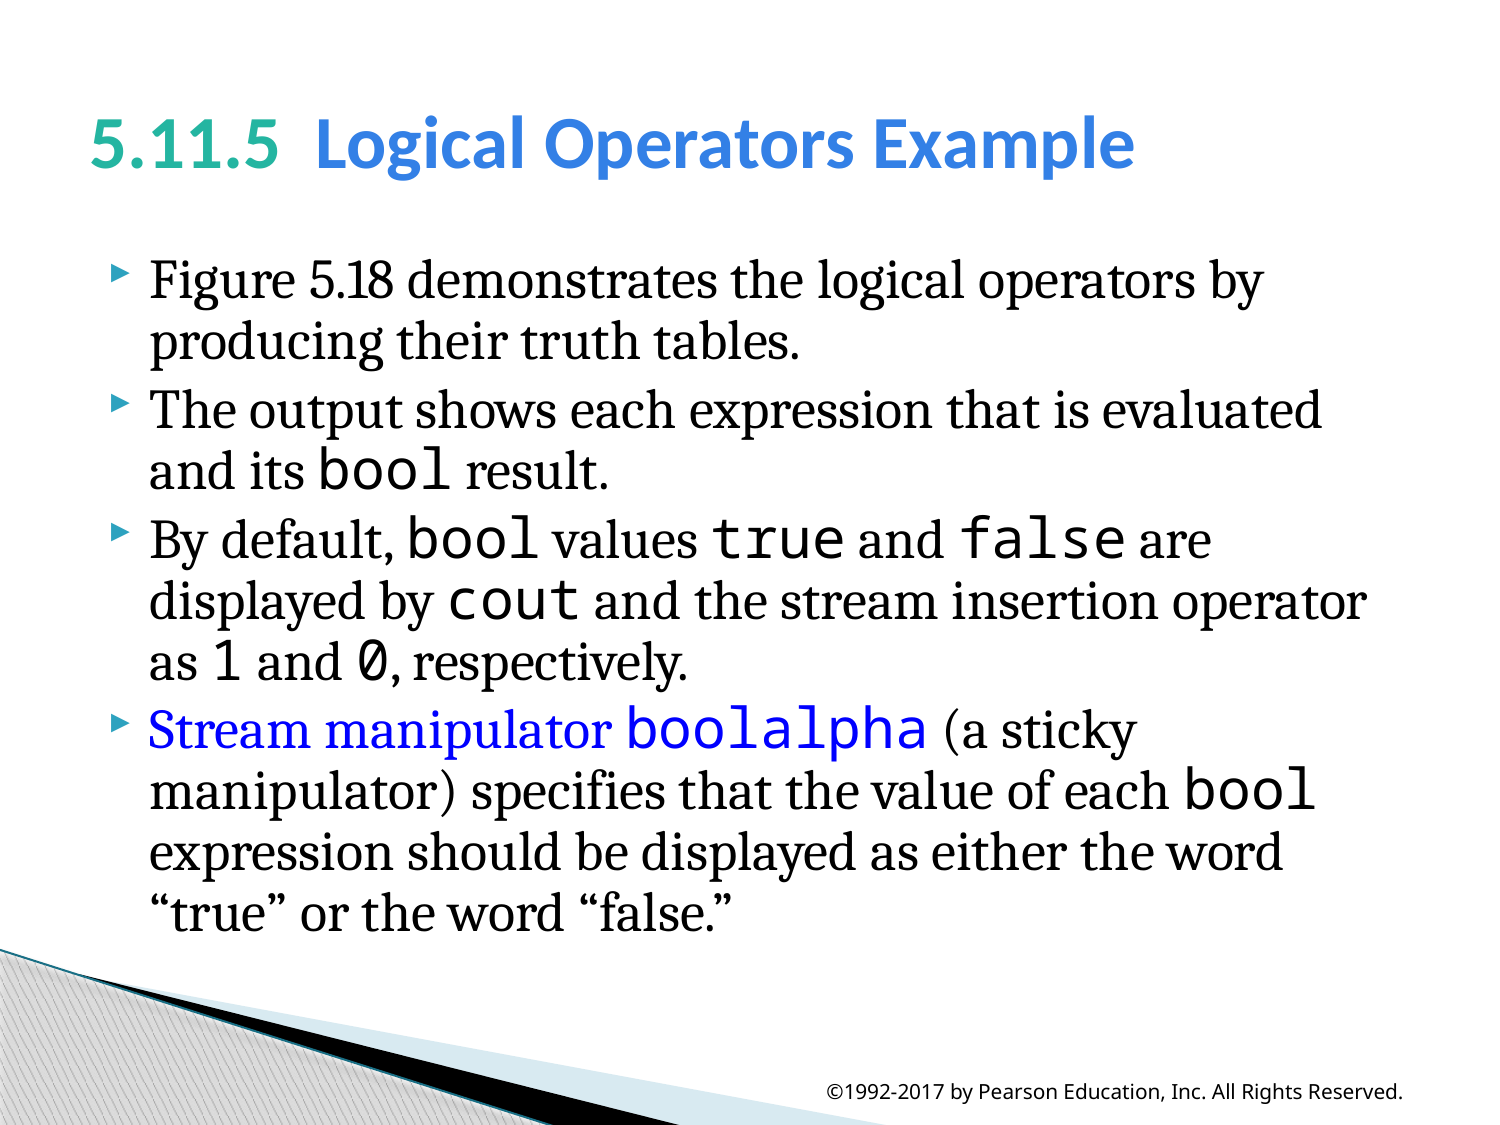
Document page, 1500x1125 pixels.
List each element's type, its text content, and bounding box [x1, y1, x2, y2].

title 5.11.5 Logical Operators Example [75, 45, 1425, 233]
list Figure 5.18 demonstrates the logical operators by producing their truth tables. The output shows each expression that is evaluated and its bool result. By default, bool values true and false are displayed by cout and the stream insertion operator as 1 and 0, respectively. Stream manipulator boolalpha (a sticky manipulator) specifies that the value of each bool expression should be displayed as either the word “true” or the word “false.” [75, 242, 1425, 986]
footer ©1992-2017 by Pearson Education, Inc. All Rights Reserved. [650, 1051, 1419, 1112]
